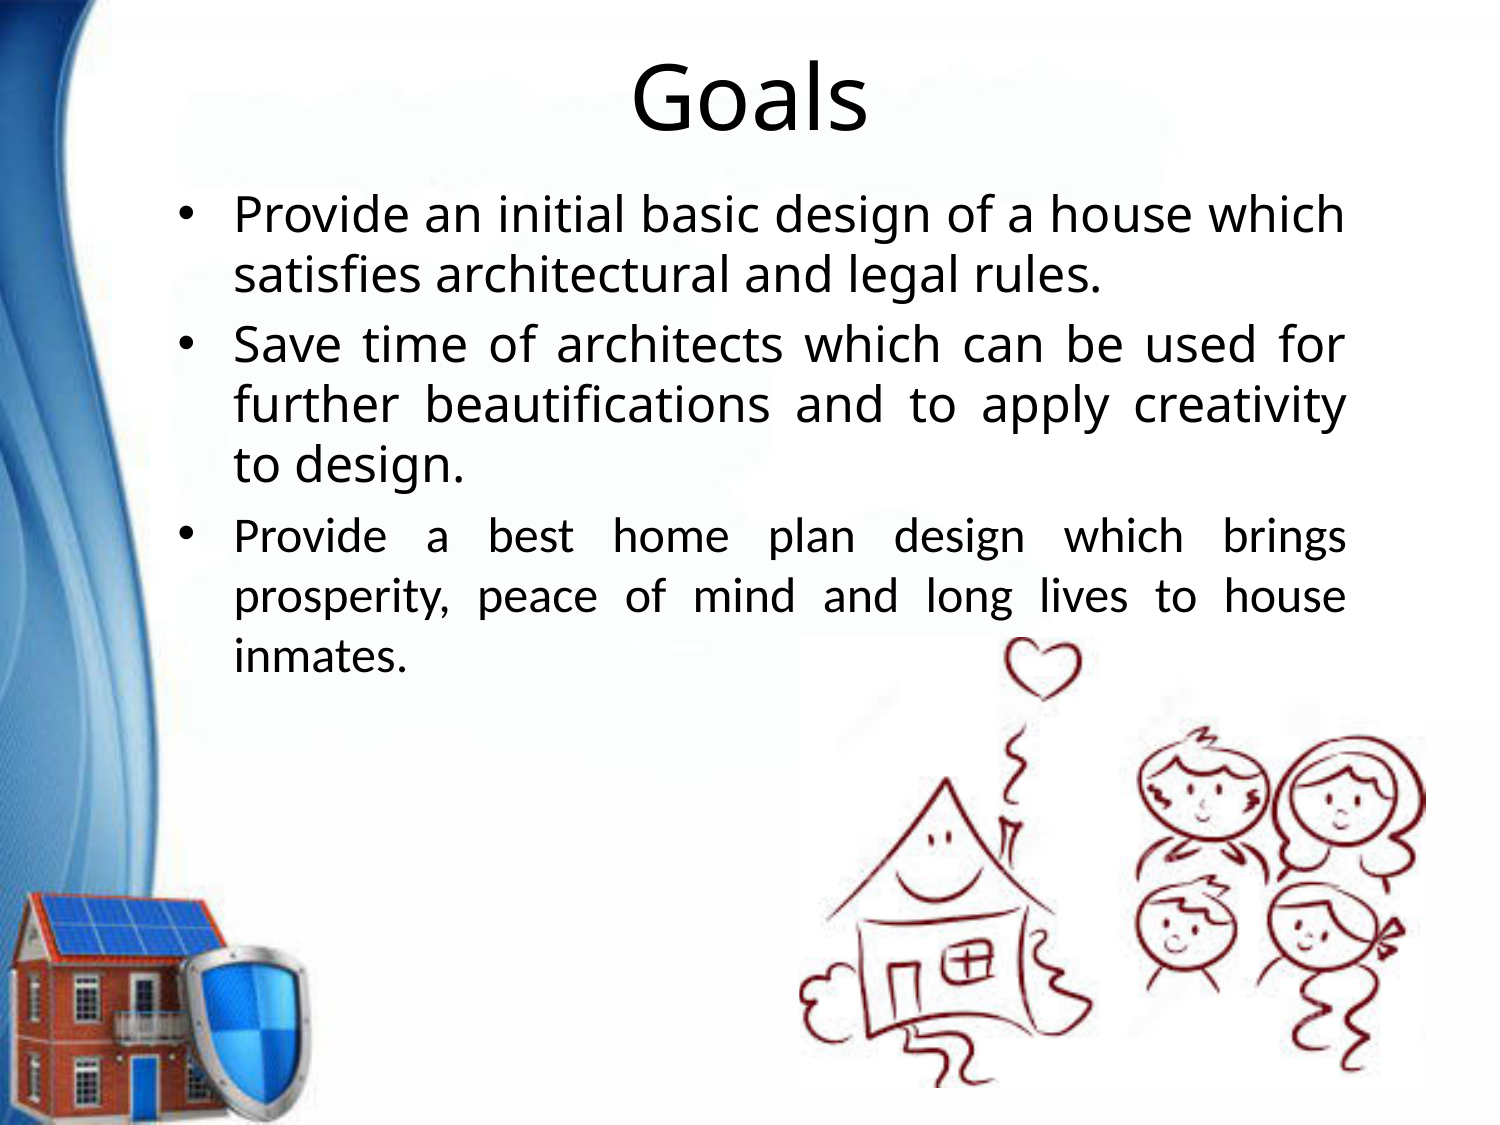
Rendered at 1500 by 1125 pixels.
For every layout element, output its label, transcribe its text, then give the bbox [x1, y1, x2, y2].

list Provide an initial basic design of a house which satisfies architectural and legal rules. Save time of architects which can be used for further beautifications and to apply creativity to design. Provide a best home plan design which brings prosperity, peace of mind and long lives to house inmates. [162, 174, 1363, 738]
picture [0, 0, 1500, 1125]
title Goals [75, 0, 1425, 188]
